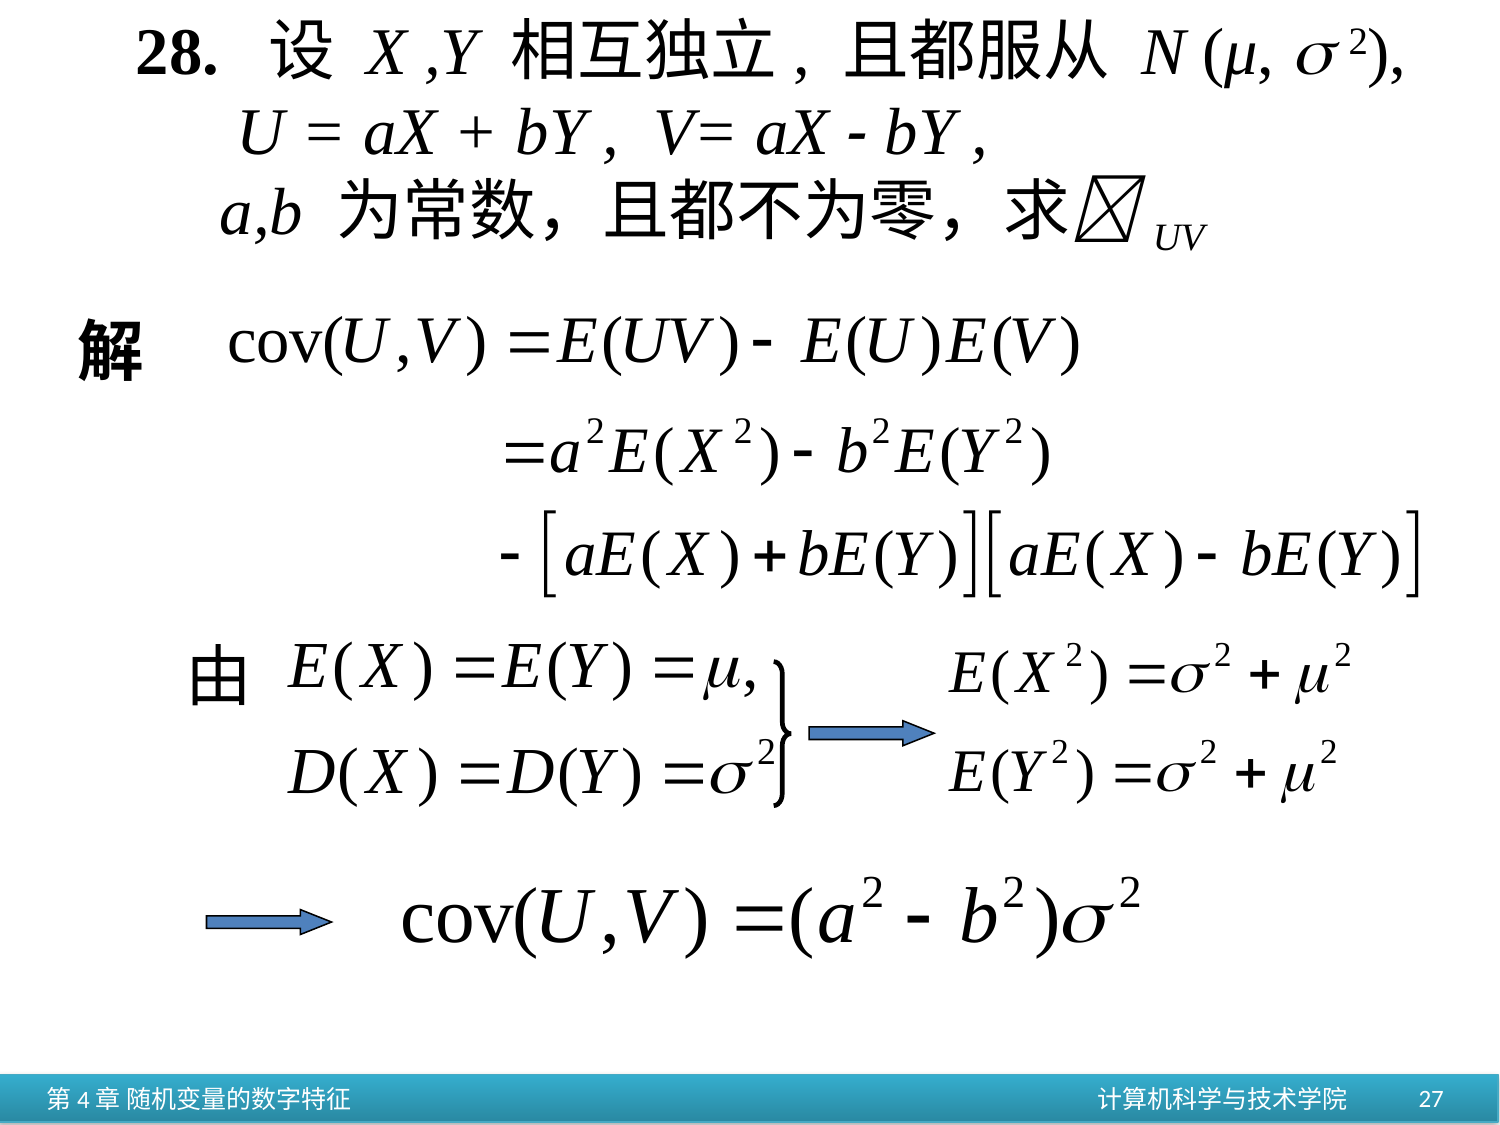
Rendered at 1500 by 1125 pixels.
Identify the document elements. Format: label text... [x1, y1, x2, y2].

text_box 28. 设 X ,Y 相互独立, 且都服从 N (μ,  2), U = aX + bY , V= aX - bY , a,b 为常数，且都不为零，求UV [121, 0, 1471, 266]
text_box 解 [62, 300, 180, 396]
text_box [275, 625, 786, 824]
text_box [809, 720, 933, 746]
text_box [938, 625, 1363, 818]
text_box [218, 301, 1096, 391]
text_box 由 [171, 626, 273, 721]
text_box [206, 909, 332, 935]
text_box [389, 856, 1156, 977]
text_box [489, 403, 1436, 609]
